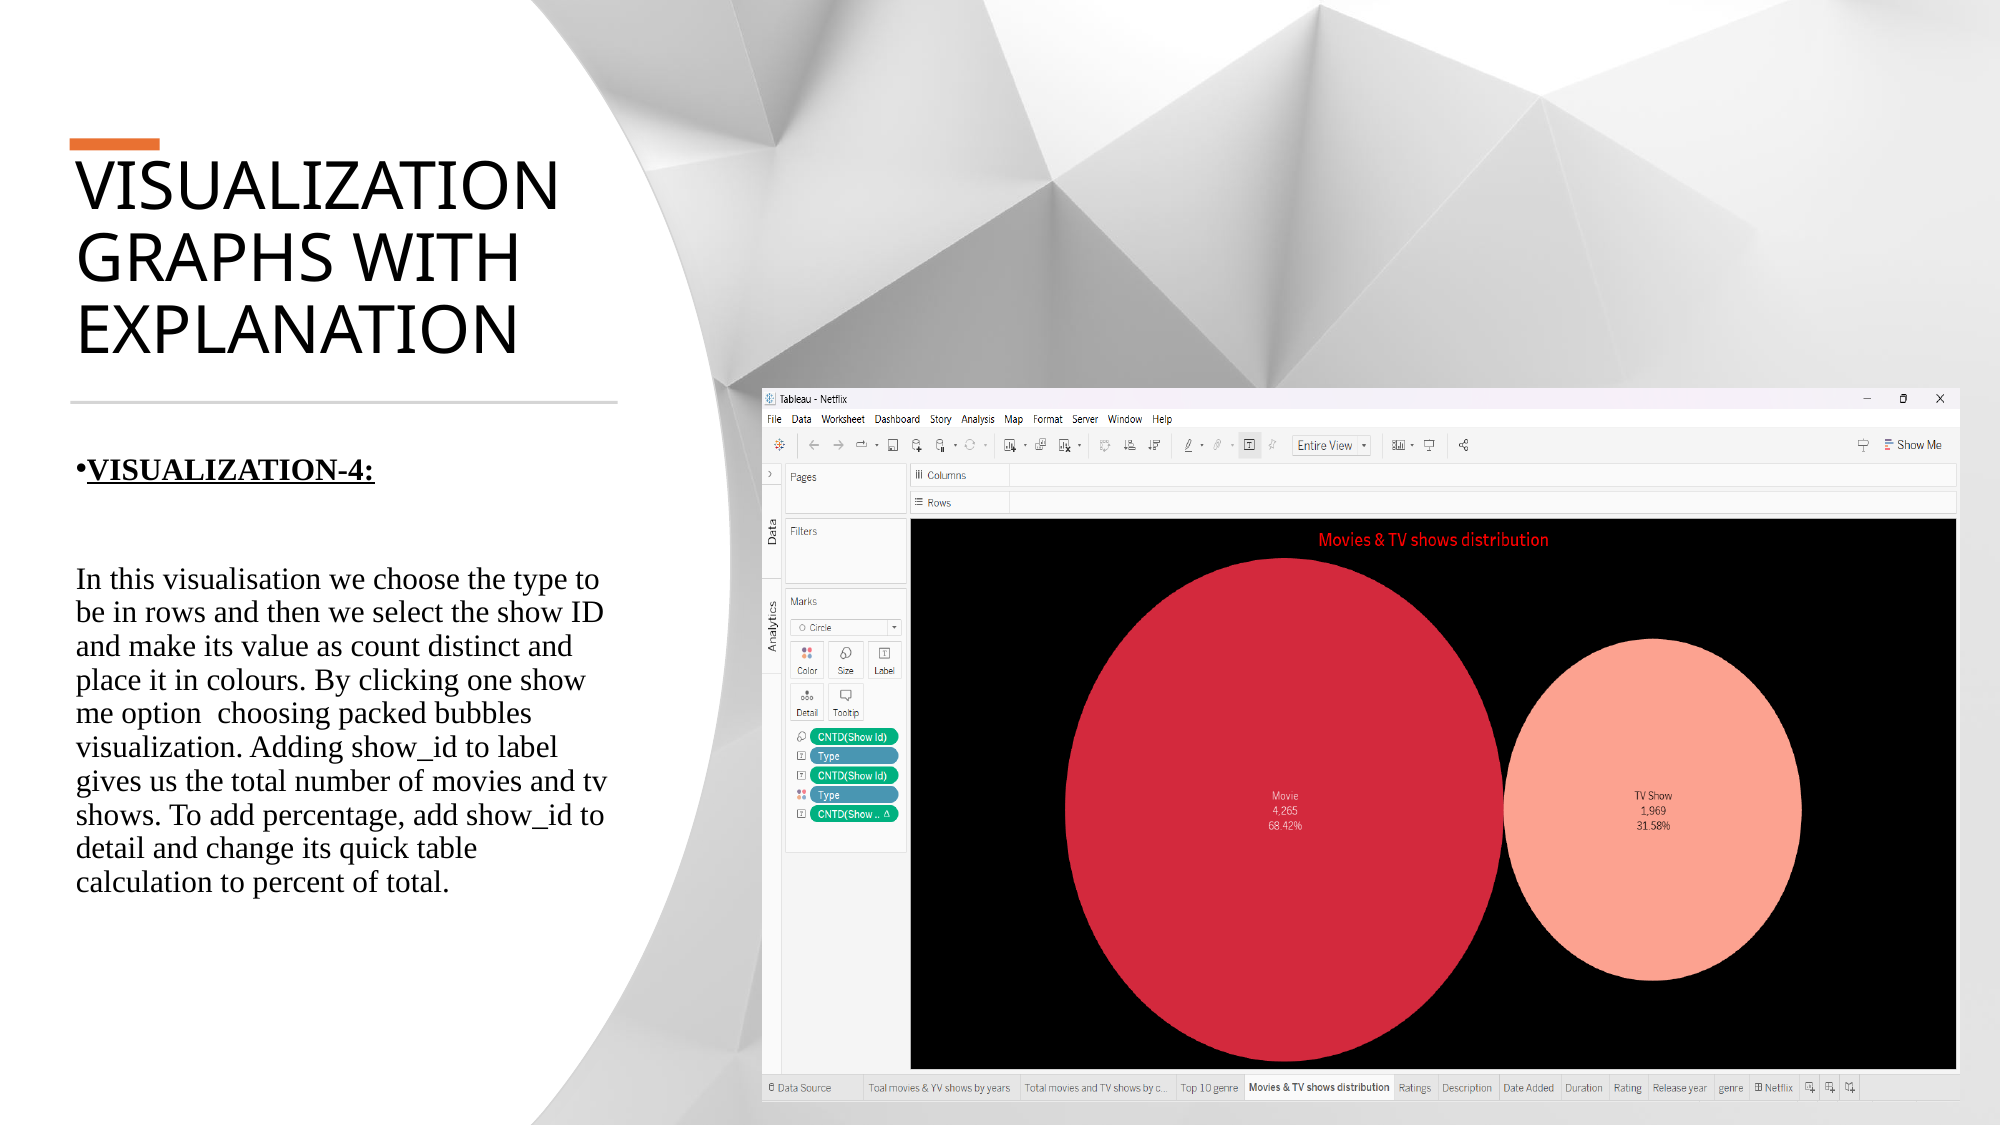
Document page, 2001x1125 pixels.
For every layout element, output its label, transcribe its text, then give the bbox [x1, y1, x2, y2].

text_box [0, 0, 531, 1125]
title VISUALIZATION GRAPHS WITH EXPLANATION [60, 190, 531, 376]
text_box [69, 399, 531, 405]
subtitle VISUALIZATION-4: In this visualisation we choose the type to be in rows and then we select the show ID and make its value as count distinct and place it in colours. By clicking one show me option choosing packed bubbles visualization. Adding show_id to label gives us the total number of movies and tv shows. To add percentage, add show_id to detail and change its quick table calculation to percent of total. [60, 445, 531, 972]
text_box [68, 137, 161, 152]
picture [531, 0, 2000, 1125]
